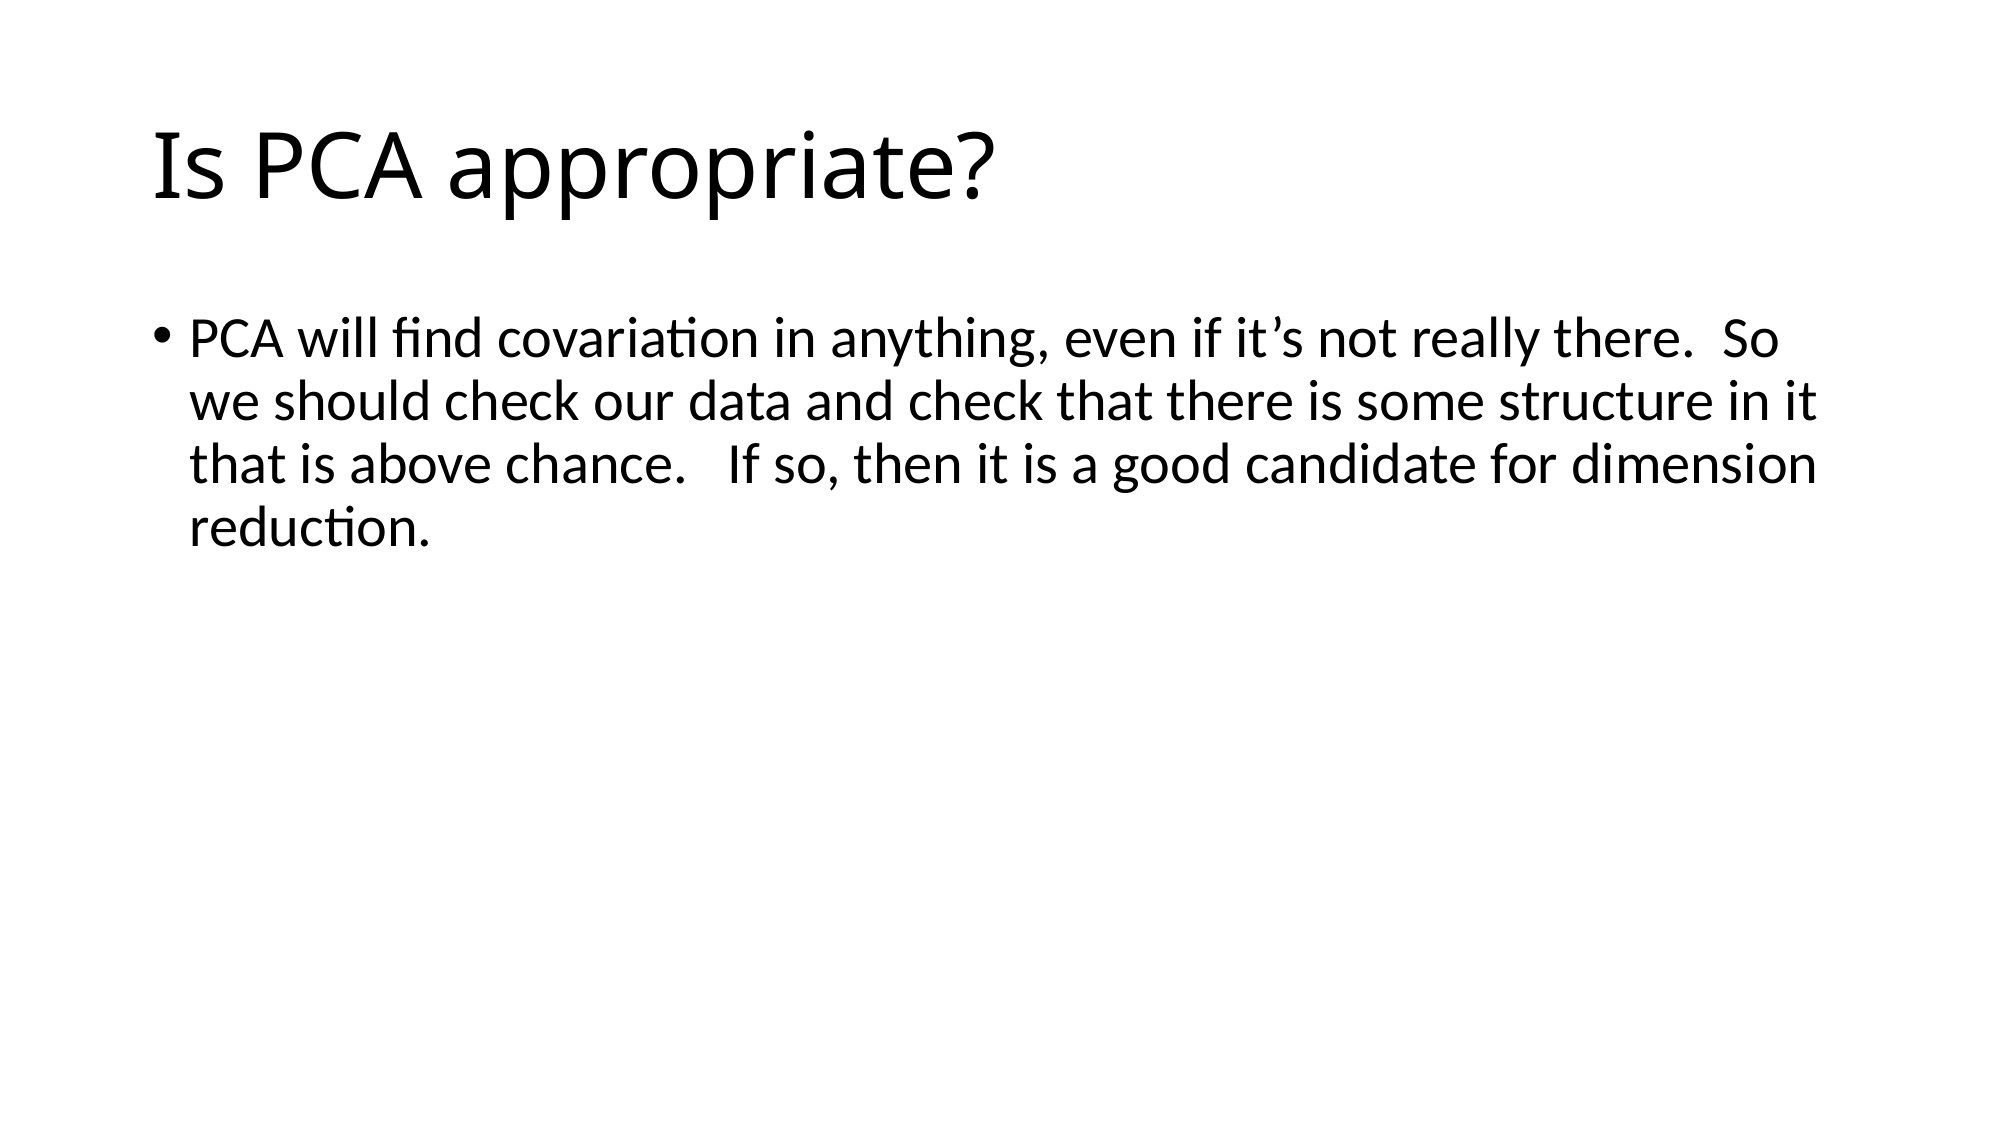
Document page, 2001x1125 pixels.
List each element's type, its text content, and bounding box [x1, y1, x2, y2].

list PCA will find covariation in anything, even if it’s not really there. So we should check our data and check that there is some structure in it that is above chance. If so, then it is a good candidate for dimension reduction. [137, 299, 1863, 1014]
title Is PCA appropriate? [137, 59, 1863, 278]
